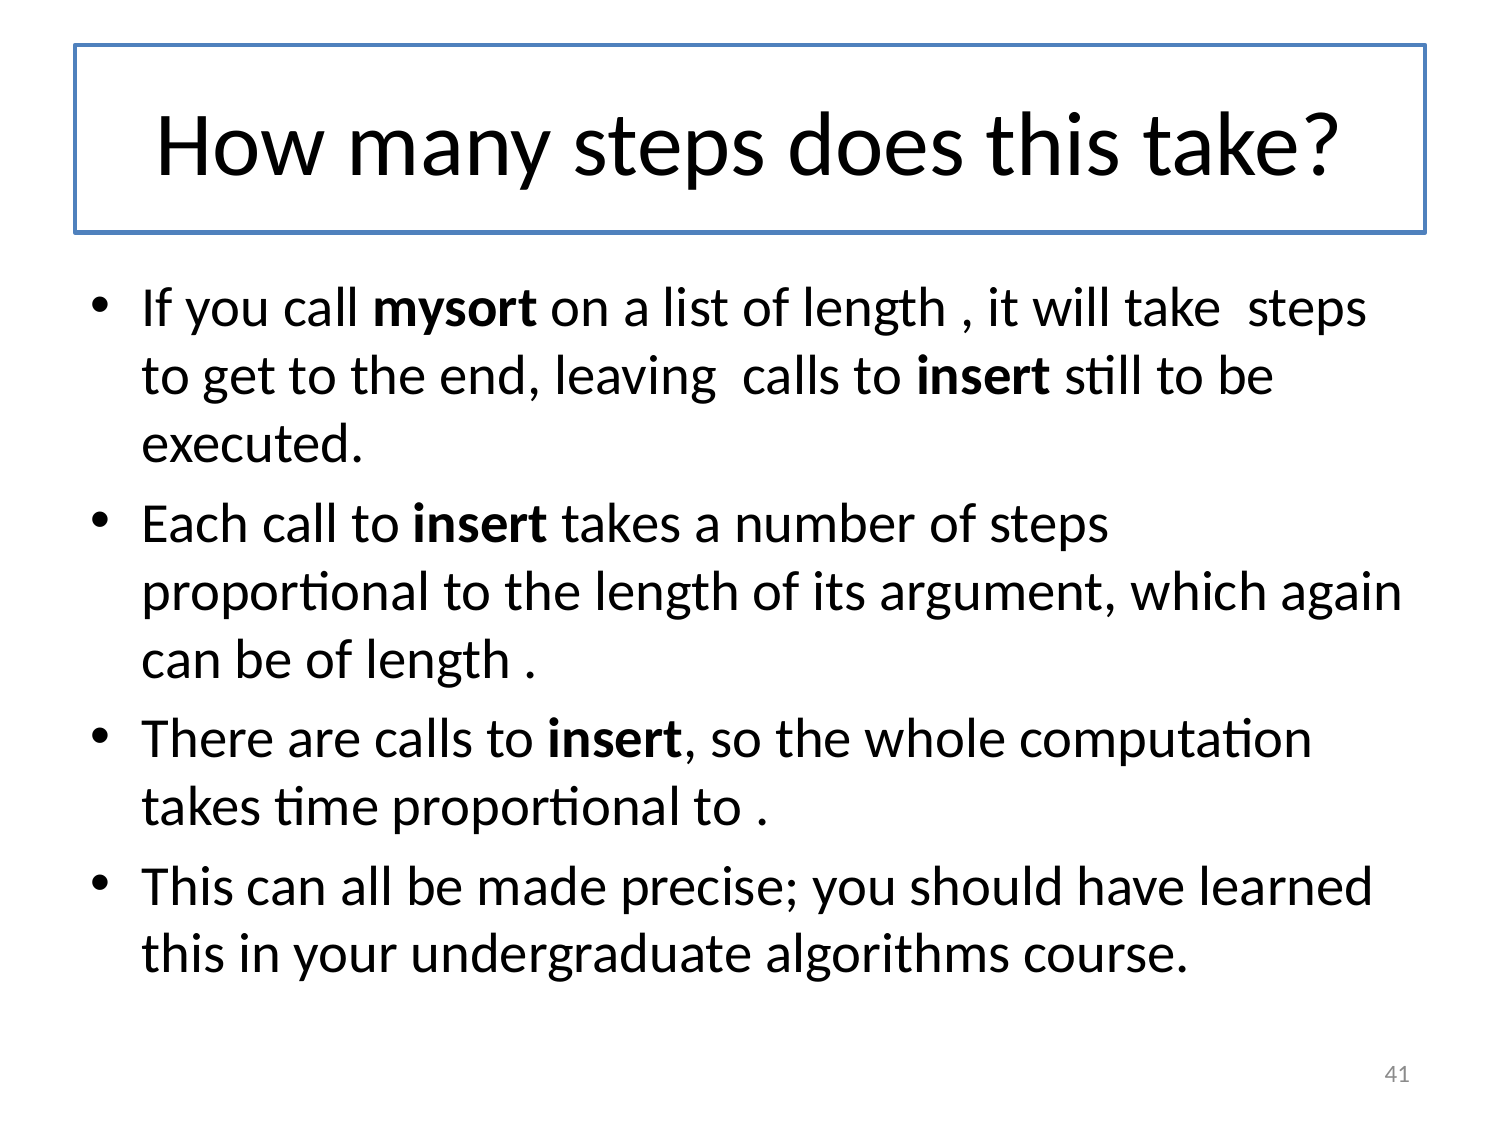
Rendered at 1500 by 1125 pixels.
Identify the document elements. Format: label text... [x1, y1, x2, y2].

title How many steps does this take? [73, 43, 1427, 235]
slide_number 41 [1074, 1042, 1425, 1103]
